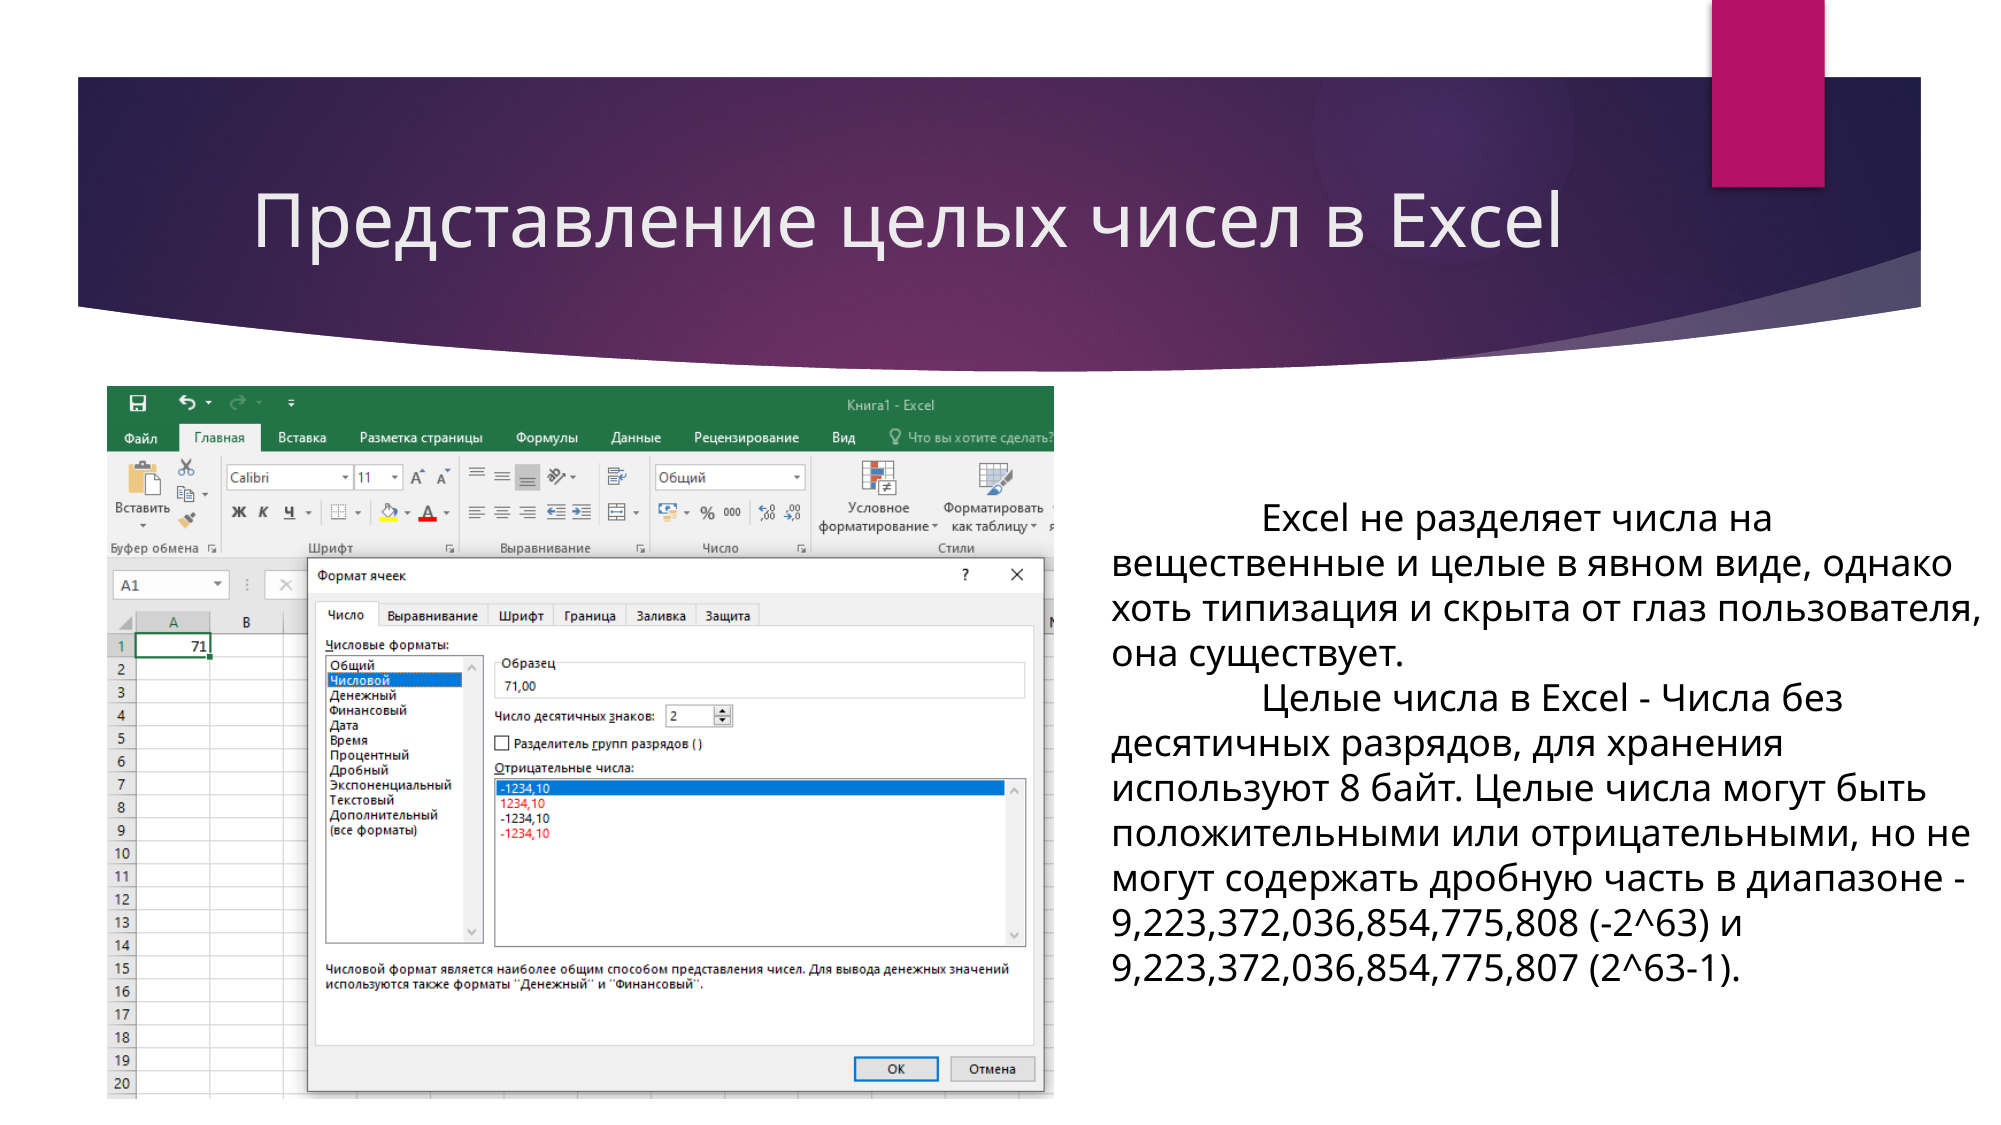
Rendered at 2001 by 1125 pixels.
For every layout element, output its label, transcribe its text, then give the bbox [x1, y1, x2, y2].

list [106, 386, 1054, 1099]
title Представление целых чисел в Excel [189, 159, 1627, 276]
text_box Excel не разделяет числа на вещественные и целые в явном виде, однако хоть типизация и скрыта от глаз пользователя, она существует. Целые числа в Excel - Числа без десятичных разрядов, для хранения используют 8 байт. Целые числа могут быть положительными или отрицательными, но не могут содержать дробную часть в диапазоне -9,223,372,036,854,775,808 (-2^63) и 9,223,372,036,854,775,807 (2^63-1). [1096, 486, 2000, 997]
